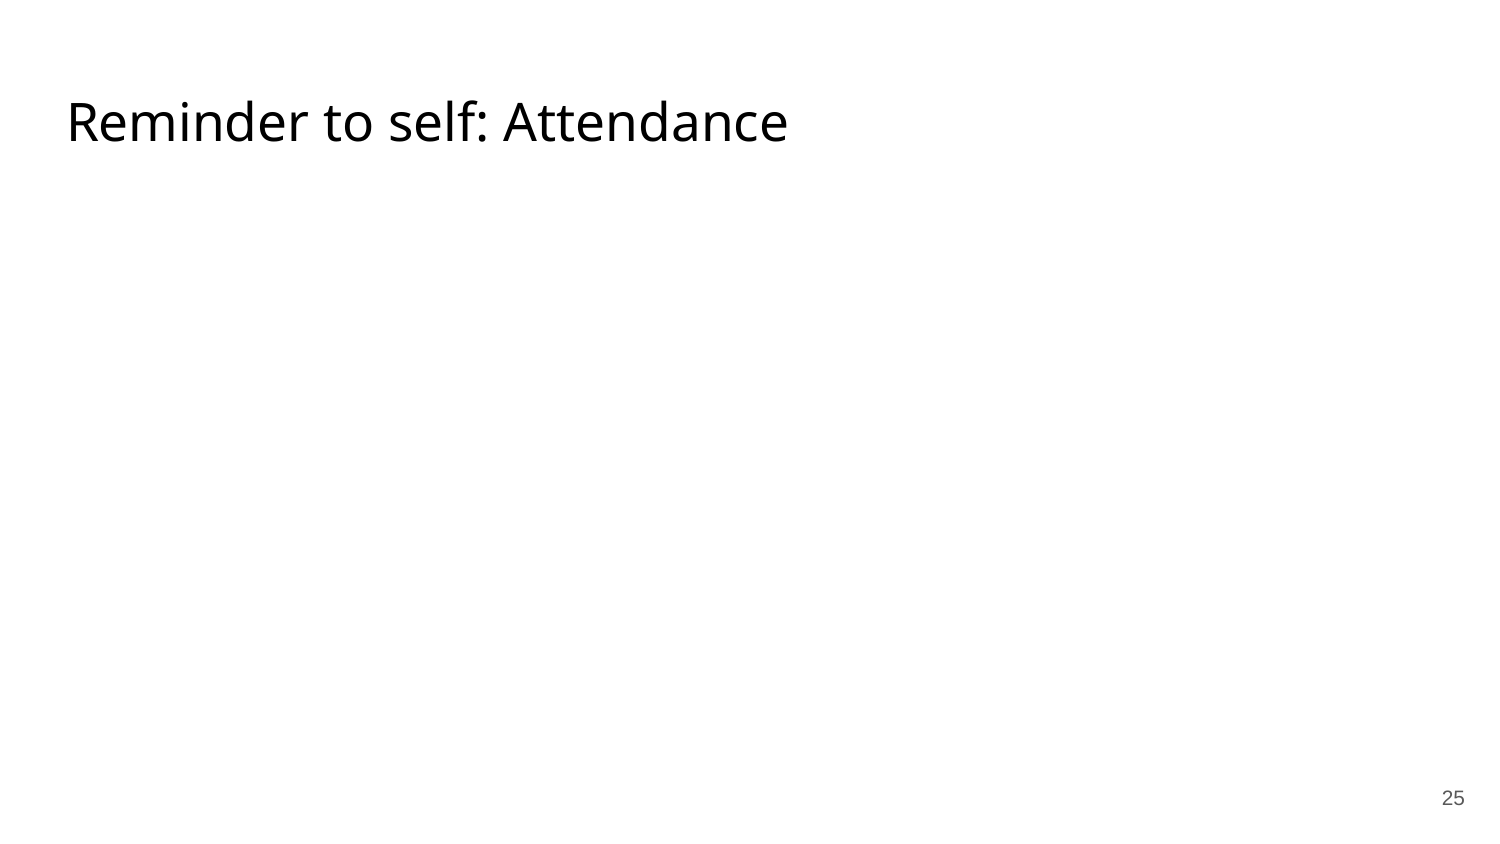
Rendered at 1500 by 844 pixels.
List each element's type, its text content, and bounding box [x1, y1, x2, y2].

text_box Reminder to self: Attendance [51, 72, 1449, 167]
slide_number 25 [1389, 764, 1480, 830]
